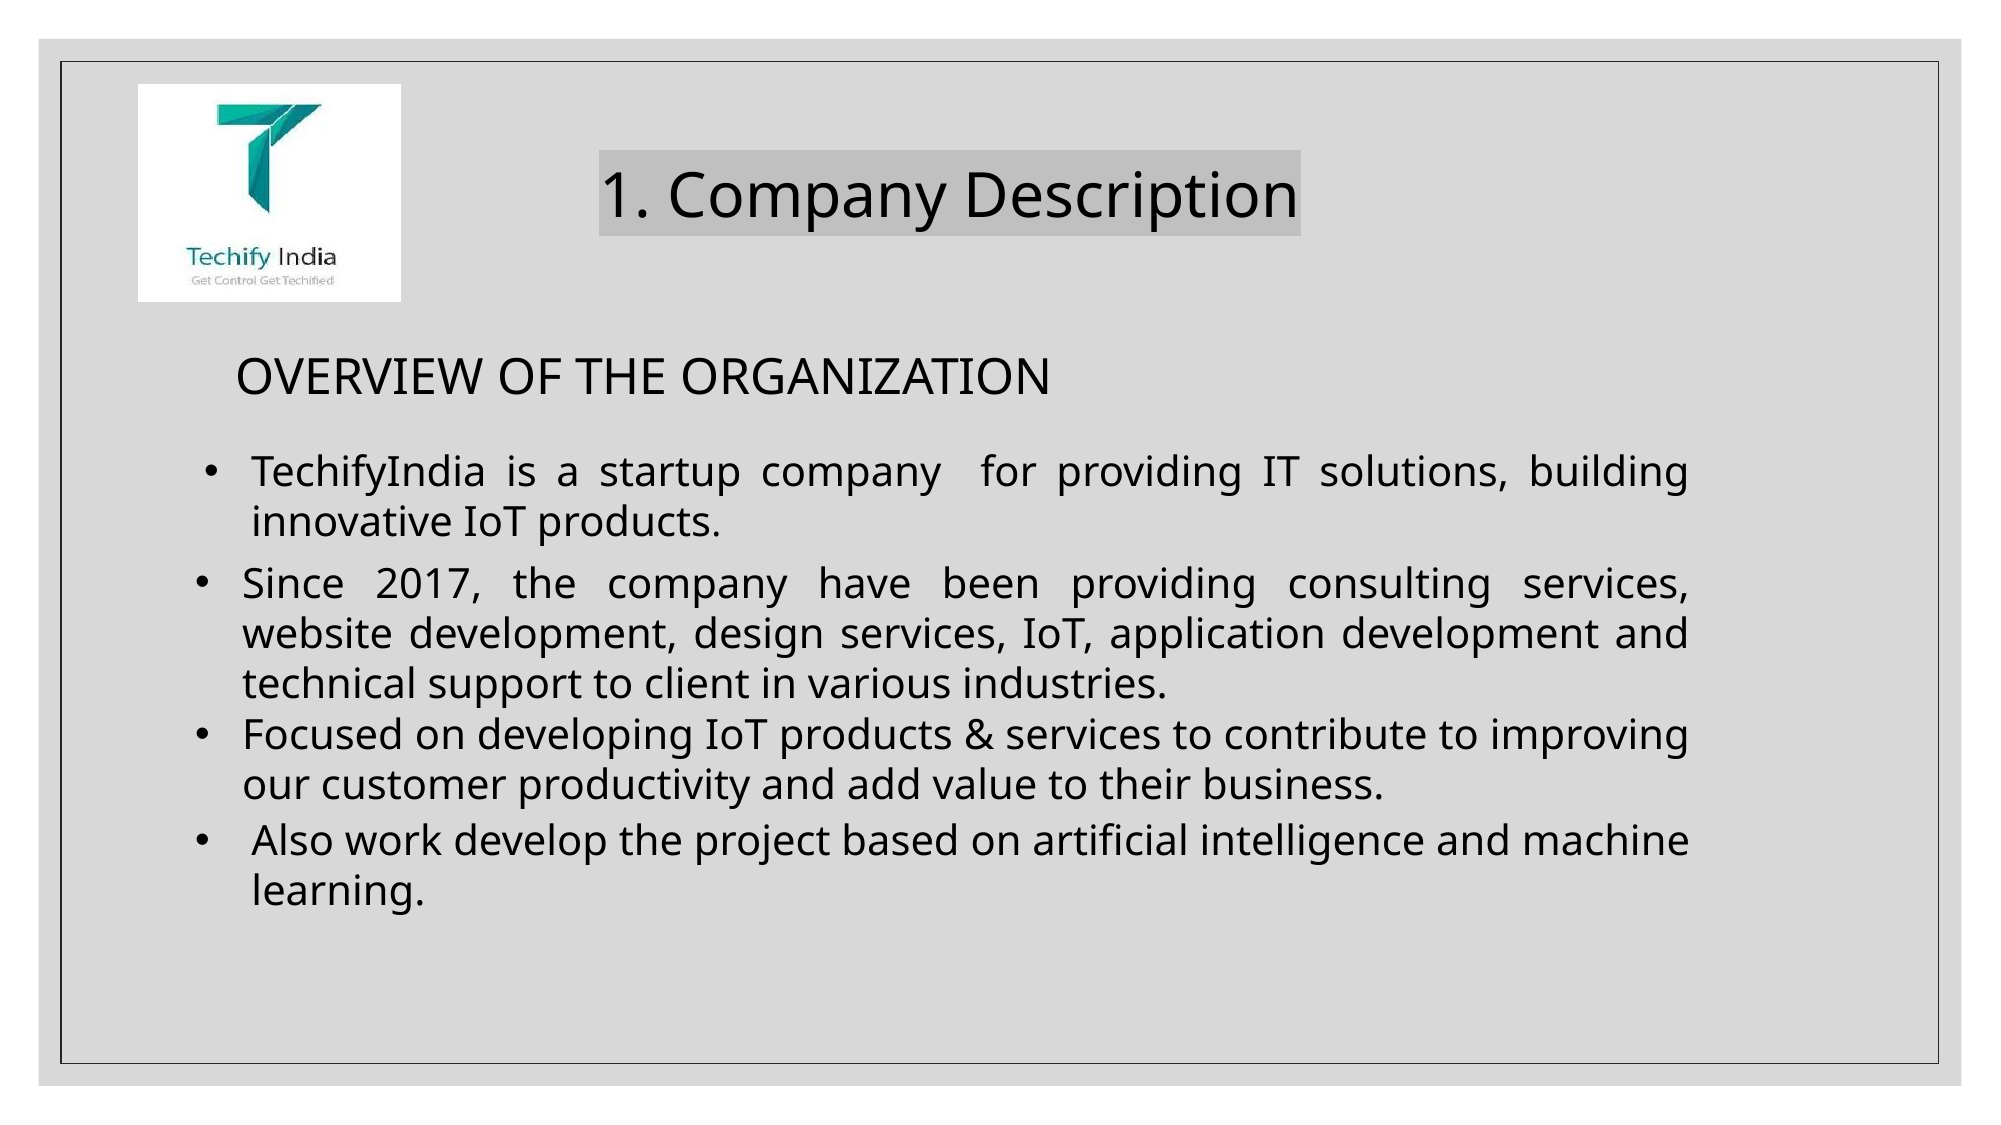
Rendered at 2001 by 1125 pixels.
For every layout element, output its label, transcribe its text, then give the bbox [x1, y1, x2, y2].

text_box OVERVIEW OF THE ORGANIZATION [221, 337, 1082, 392]
text_box TechifyIndia is a startup company for providing IT solutions, building innovative IoT products. [189, 392, 1706, 504]
text_box Focused on developing IoT products & services to contribute to improving our customer productivity and add value to their business. [180, 655, 1706, 761]
picture [138, 84, 401, 302]
text_box Also work develop the project based on artificial intelligence and machine learning. [180, 761, 1706, 972]
text_box Since 2017, the company have been providing consulting services, website development, design services, IoT, application development and technical support to client in various industries. [180, 504, 1706, 655]
text_box 1. Company Description [450, 147, 1450, 238]
